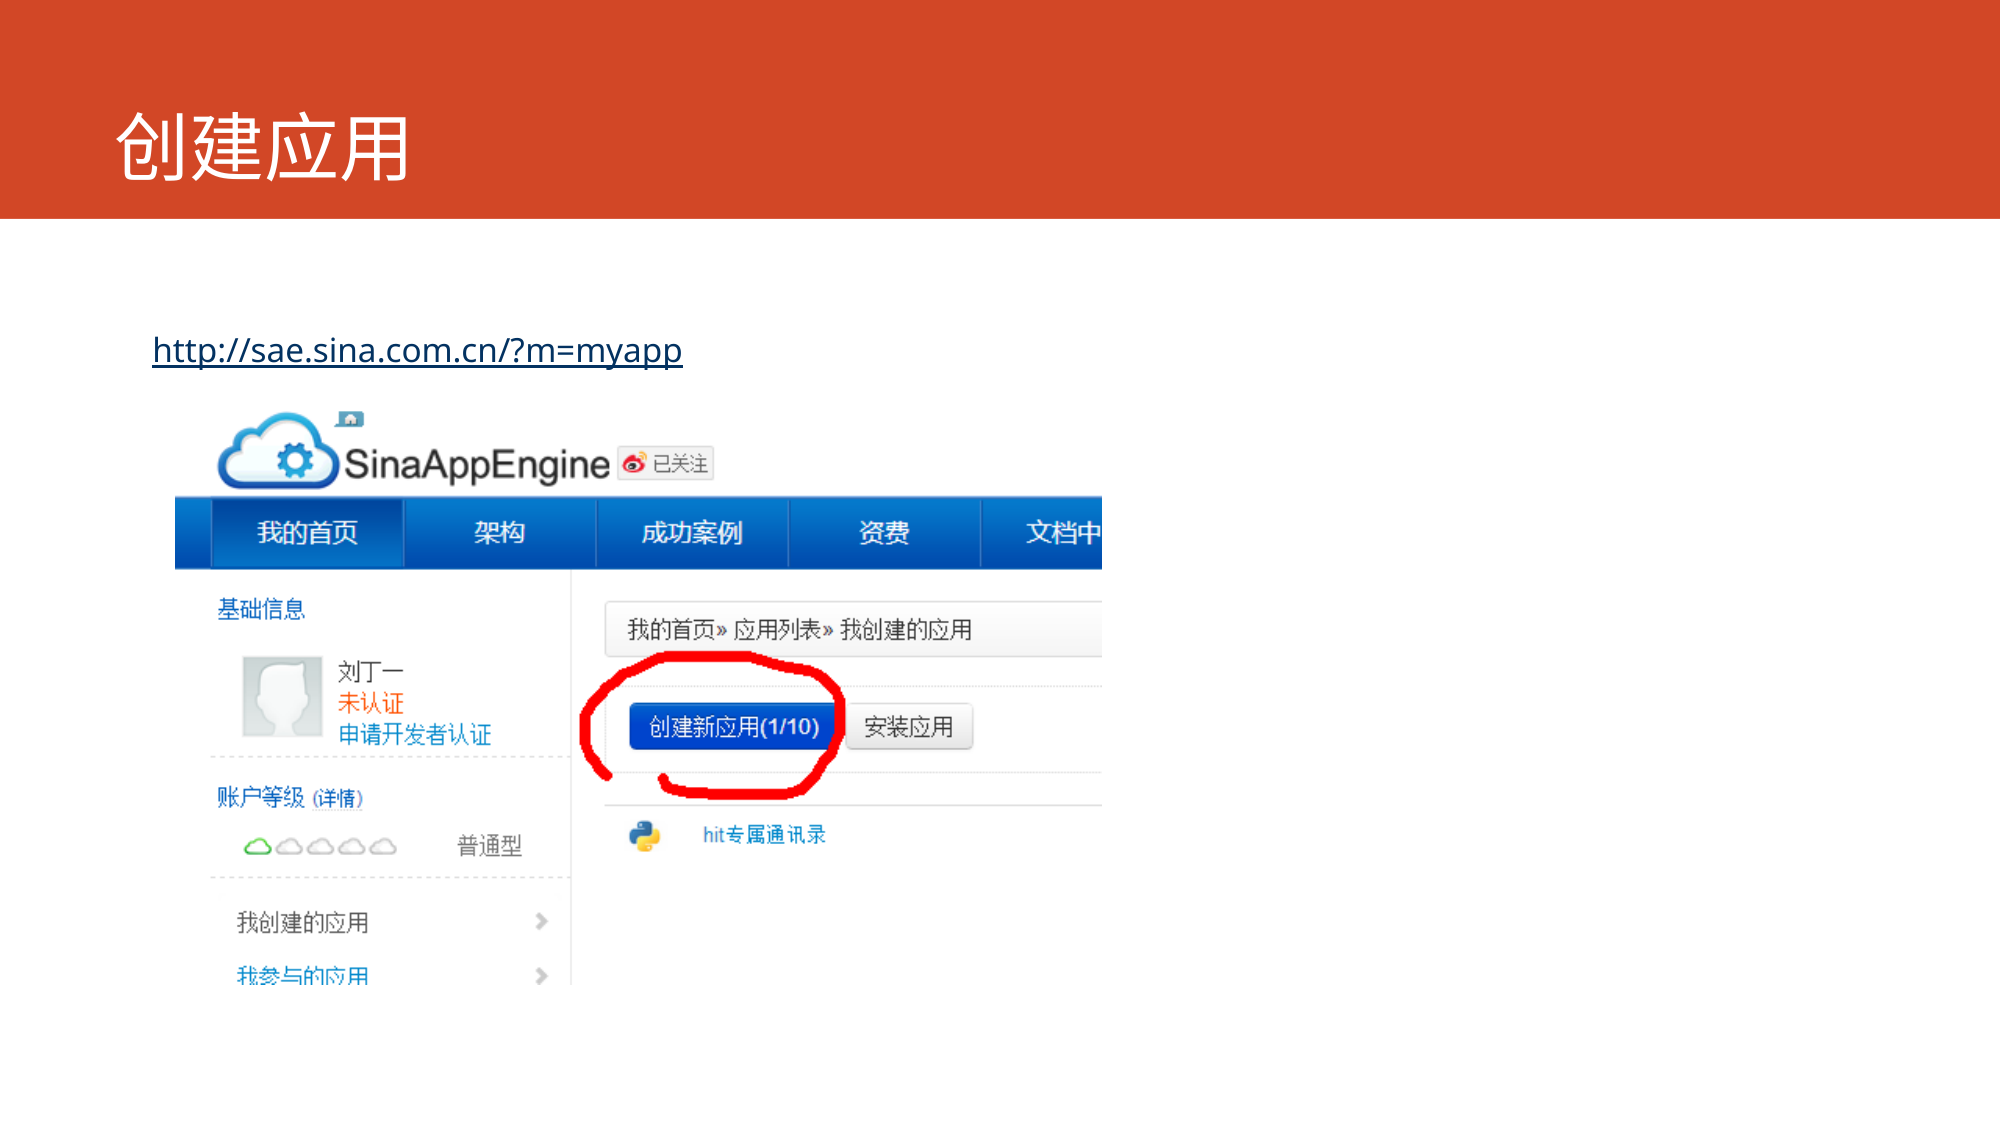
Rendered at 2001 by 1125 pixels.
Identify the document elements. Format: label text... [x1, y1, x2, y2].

list http://sae.sina.com.cn/?m=myapp [137, 299, 822, 1014]
picture [175, 410, 1102, 985]
title 创建应用 [99, 0, 1863, 199]
